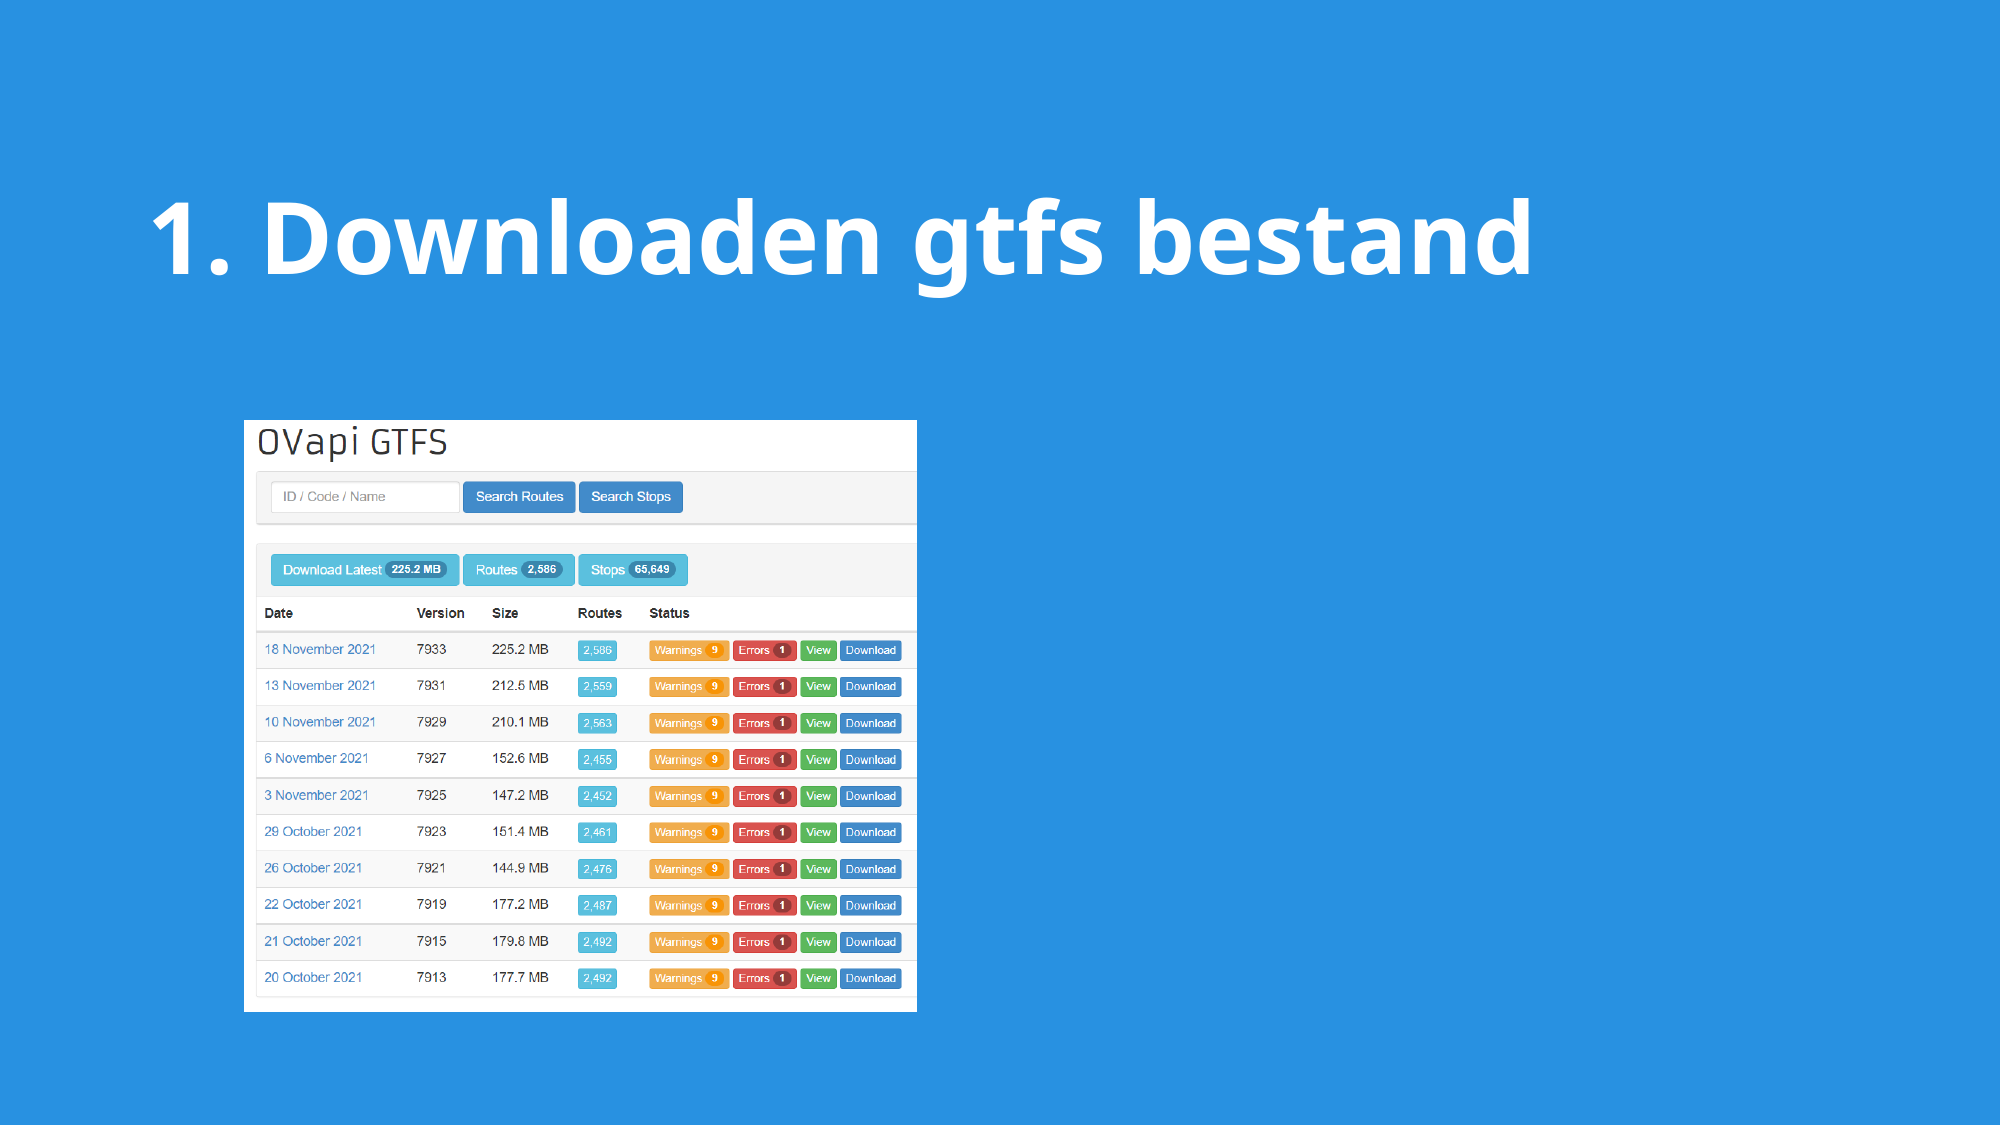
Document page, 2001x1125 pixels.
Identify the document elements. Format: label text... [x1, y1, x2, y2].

picture [243, 420, 917, 1012]
title 1. Downloaden gtfs bestand [147, 181, 1798, 475]
